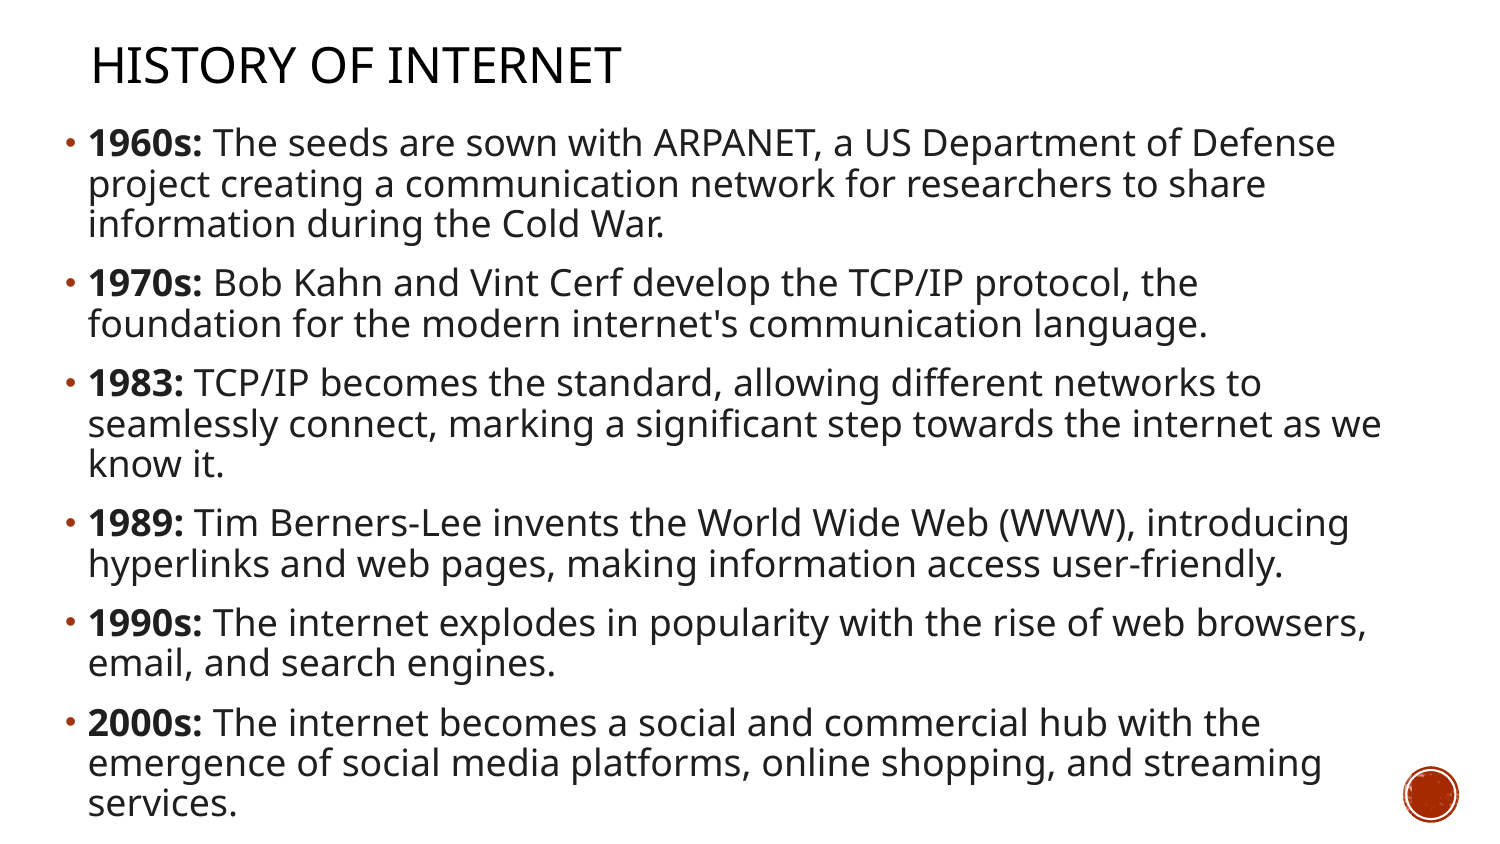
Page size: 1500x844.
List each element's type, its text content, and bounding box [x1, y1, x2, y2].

title History of Internet [75, 21, 1400, 109]
list 1960s: The seeds are sown with ARPANET, a US Department of Defense project creating a communication network for researchers to share information during the Cold War. 1970s: Bob Kahn and Vint Cerf develop the TCP/IP protocol, the foundation for the modern internet's communication language. 1983: TCP/IP becomes the standard, allowing different networks to seamlessly connect, marking a significant step towards the internet as we know it. 1989: Tim Berners-Lee invents the World Wide Web (WWW), introducing hyperlinks and web pages, making information access user-friendly. 1990s: The internet explodes in popularity with the rise of web browsers, email, and search engines. 2000s: The internet becomes a social and commercial hub with the emergence of social media platforms, online shopping, and streaming services. Present Day: The internet continues to evolve, shaping communication, education, and global interaction in profound ways. [50, 109, 1400, 785]
